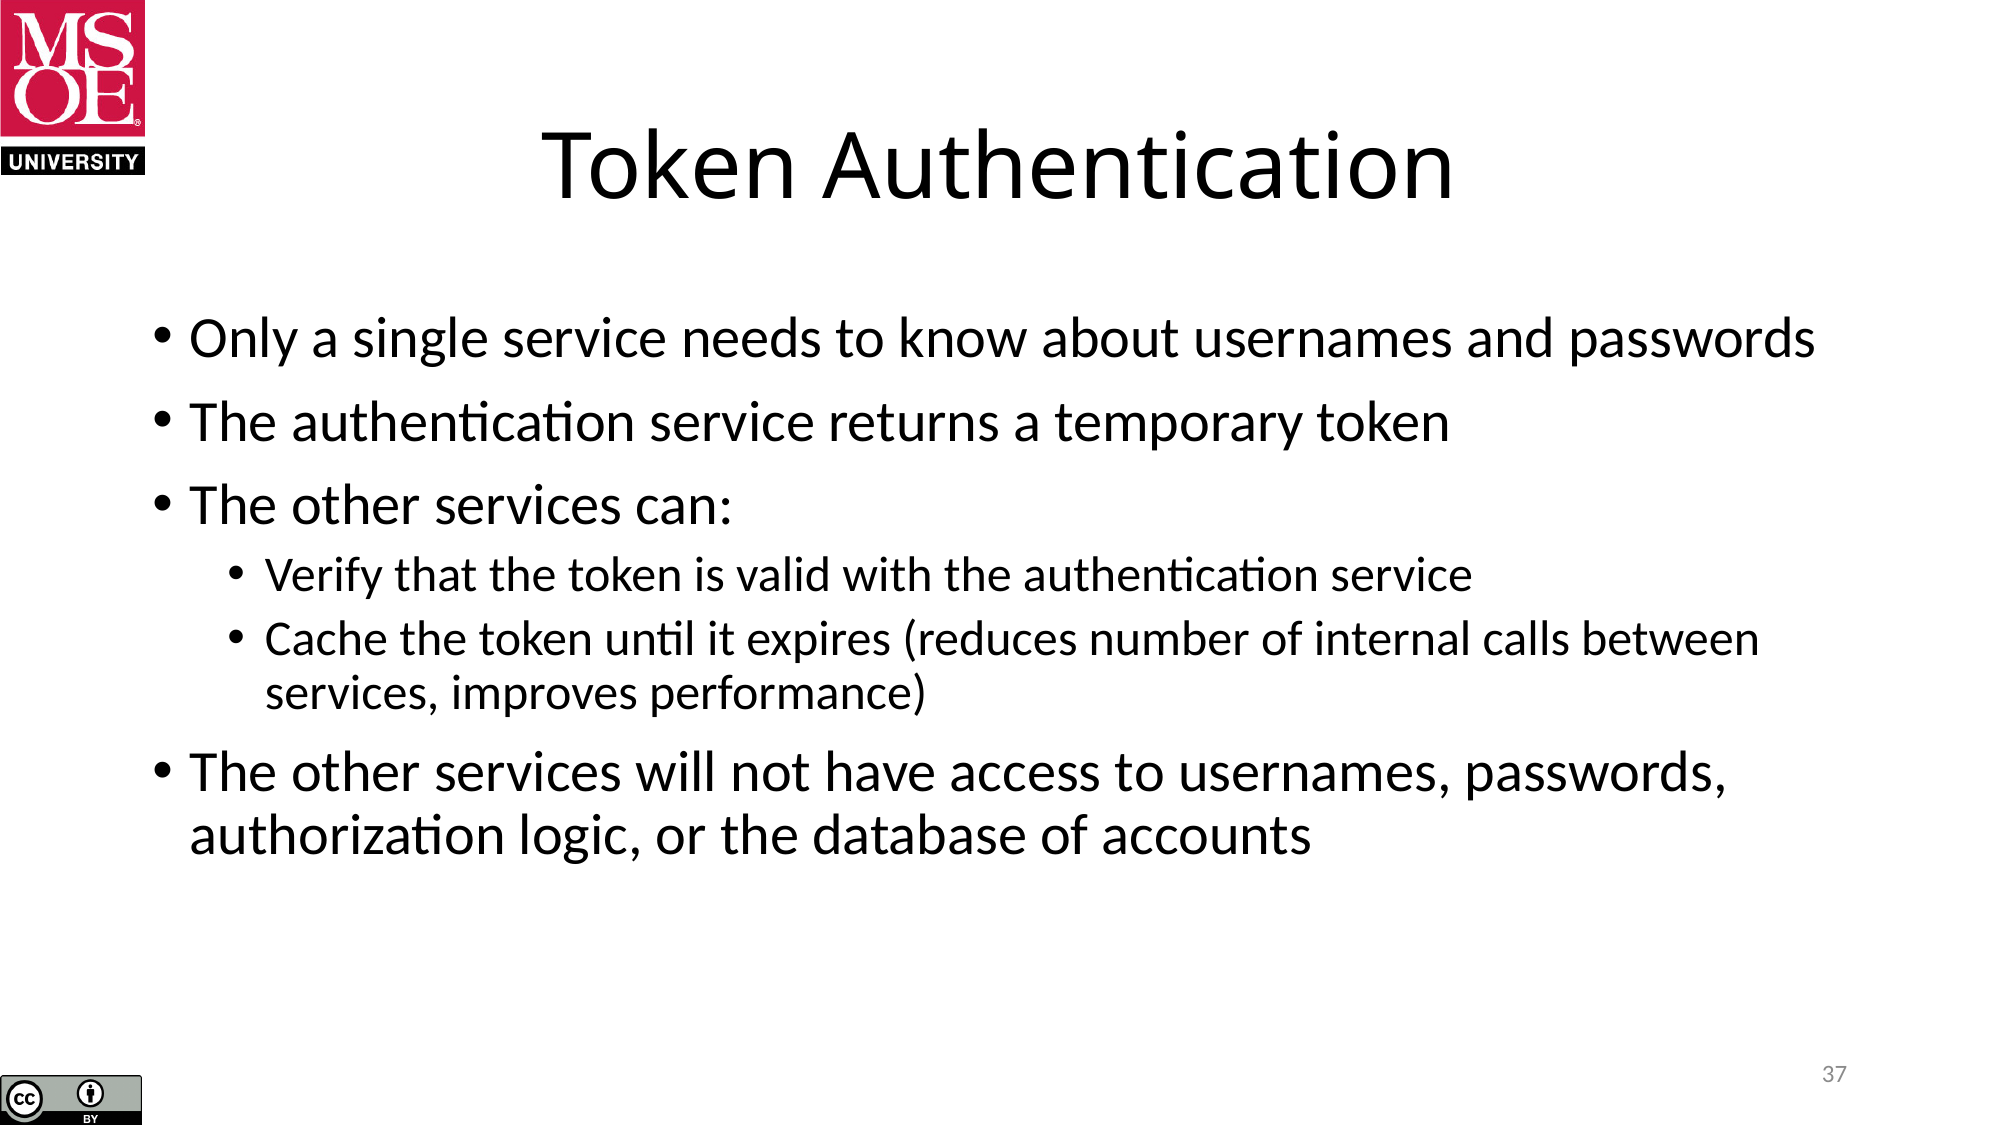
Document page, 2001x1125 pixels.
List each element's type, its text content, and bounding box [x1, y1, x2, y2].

picture [0, 0, 145, 175]
picture [0, 1075, 142, 1125]
list Only a single service needs to know about usernames and passwords The authentication service returns a temporary token The other services can: Verify that the token is valid with the authentication service Cache the token until it expires (reduces number of internal calls between services, improves performance) The other services will not have access to usernames, passwords, authorization logic, or the database of accounts [137, 299, 1863, 1014]
slide_number 37 [1412, 1042, 1863, 1103]
title Token Authentication [137, 59, 1863, 278]
